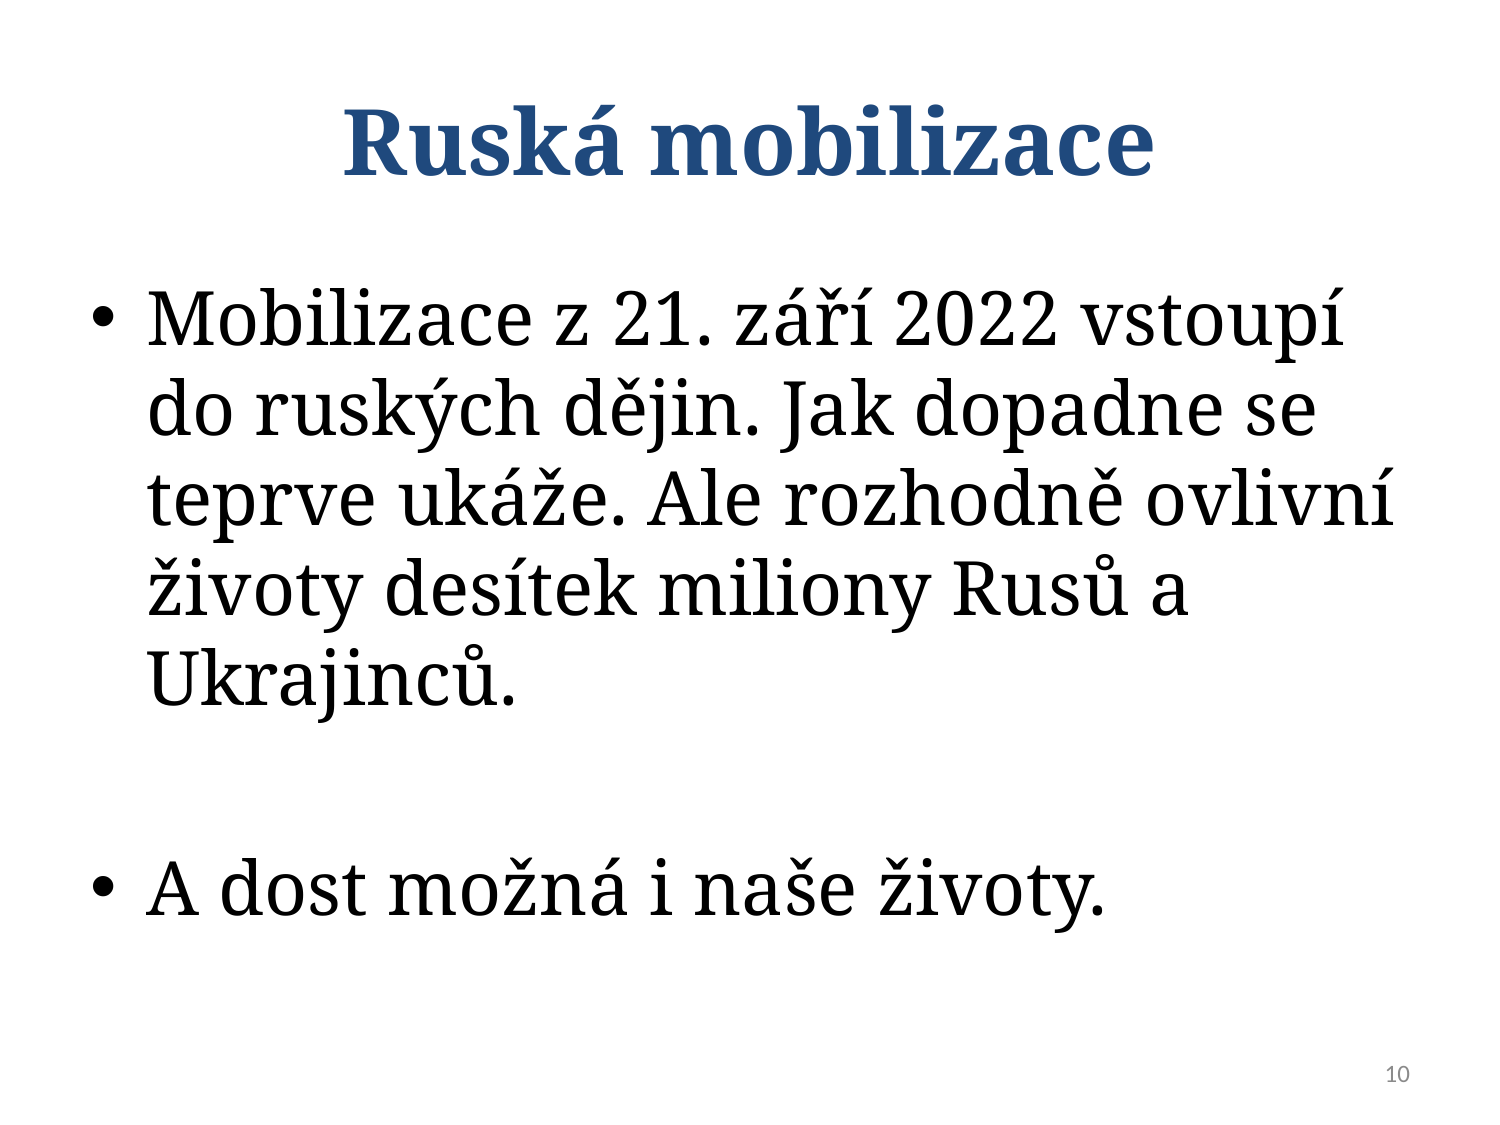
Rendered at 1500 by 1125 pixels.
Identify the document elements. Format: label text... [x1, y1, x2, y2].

title Ruská mobilizace [75, 45, 1425, 233]
slide_number 10 [1074, 1042, 1425, 1103]
list Mobilizace z 21. září 2022 vstoupí do ruských dějin. Jak dopadne se teprve ukáže. Ale rozhodně ovlivní životy desítek miliony Rusů a Ukrajinců. A dost možná i naše životy. [75, 262, 1425, 1005]
